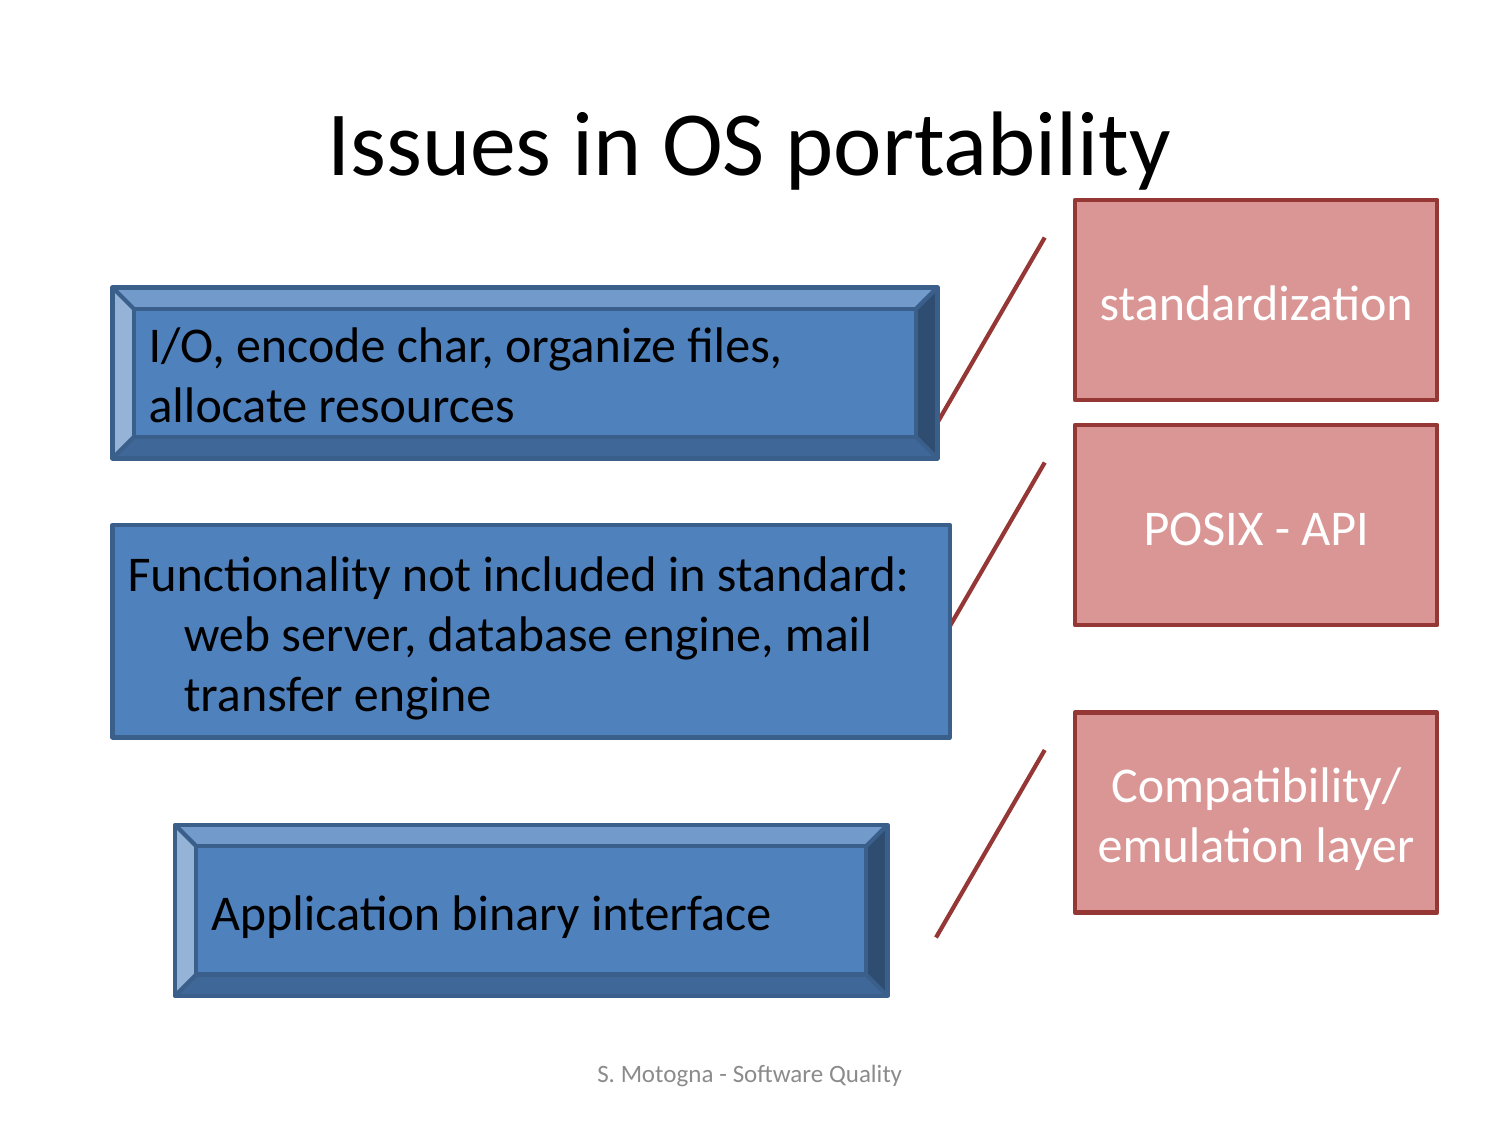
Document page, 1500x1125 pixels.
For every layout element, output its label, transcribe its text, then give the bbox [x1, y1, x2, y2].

text_box I/O, encode char, organize files, allocate resources [110, 285, 940, 461]
text_box POSIX - API [1073, 423, 1439, 627]
list Functionality not included in standard: web server, database engine, mail transfer engine [110, 523, 952, 740]
text_box standardization [940, 236, 1047, 423]
text_box standardization [1073, 198, 1439, 402]
text_box Compatibility/ emulation layer [934, 748, 1047, 939]
title Issues in OS portability [75, 45, 1425, 233]
text_box Application binary interface [173, 823, 890, 998]
text_box POSIX - API [952, 461, 1047, 627]
text_box Compatibility/ emulation layer [1073, 710, 1439, 915]
footer S. Motogna - Software Quality [512, 1042, 988, 1103]
